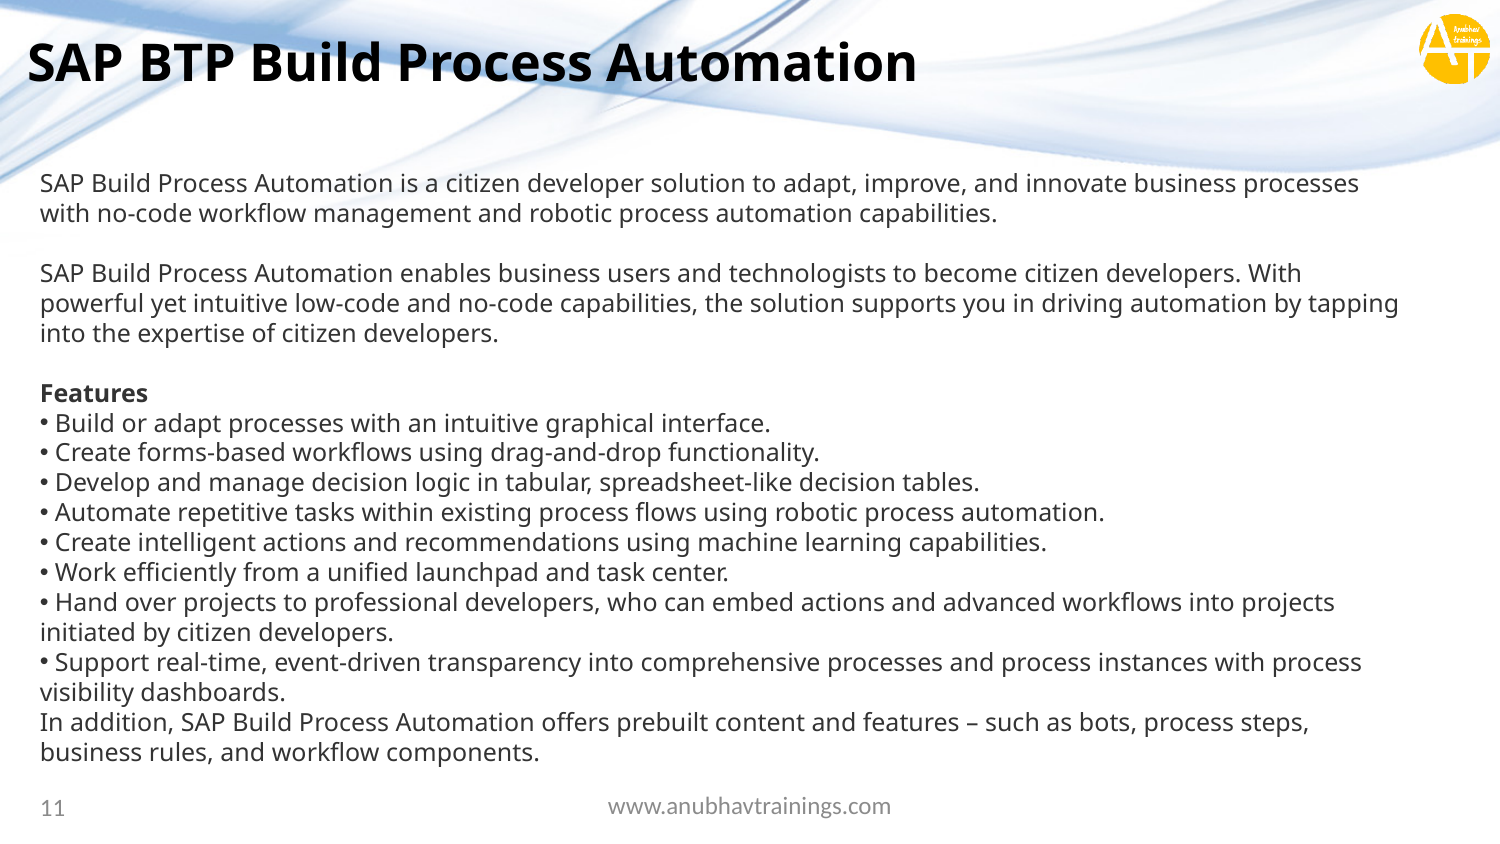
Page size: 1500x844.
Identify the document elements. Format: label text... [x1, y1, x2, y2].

text_box SAP Build Process Automation is a citizen developer solution to adapt, improve, and innovate business processes with no-code workflow management and robotic process automation capabilities. SAP Build Process Automation enables business users and technologists to become citizen developers. With powerful yet intuitive low-code and no-code capabilities, the solution supports you in driving automation by tapping into the expertise of citizen developers. Features Build or adapt processes with an intuitive graphical interface. Create forms-based workflows using drag-and-drop functionality. Develop and manage decision logic in tabular, spreadsheet-like decision tables. Automate repetitive tasks within existing process flows using robotic process automation. Create intelligent actions and recommendations using machine learning capabilities. Work efficiently from a unified launchpad and task center. Hand over projects to professional developers, who can embed actions and advanced workflows into projects initiated by citizen developers. Support real-time, event-driven transparency into comprehensive processes and process instances with process visibility dashboards. In addition, SAP Build Process Automation offers prebuilt content and features – such as bots, process steps, business rules, and workflow components. [24, 160, 1425, 774]
footer www.anubhavtrainings.com [512, 782, 988, 827]
slide_number 11 [24, 784, 100, 830]
title SAP BTP Build Process Automation [12, 21, 1363, 110]
picture [0, 0, 1500, 844]
